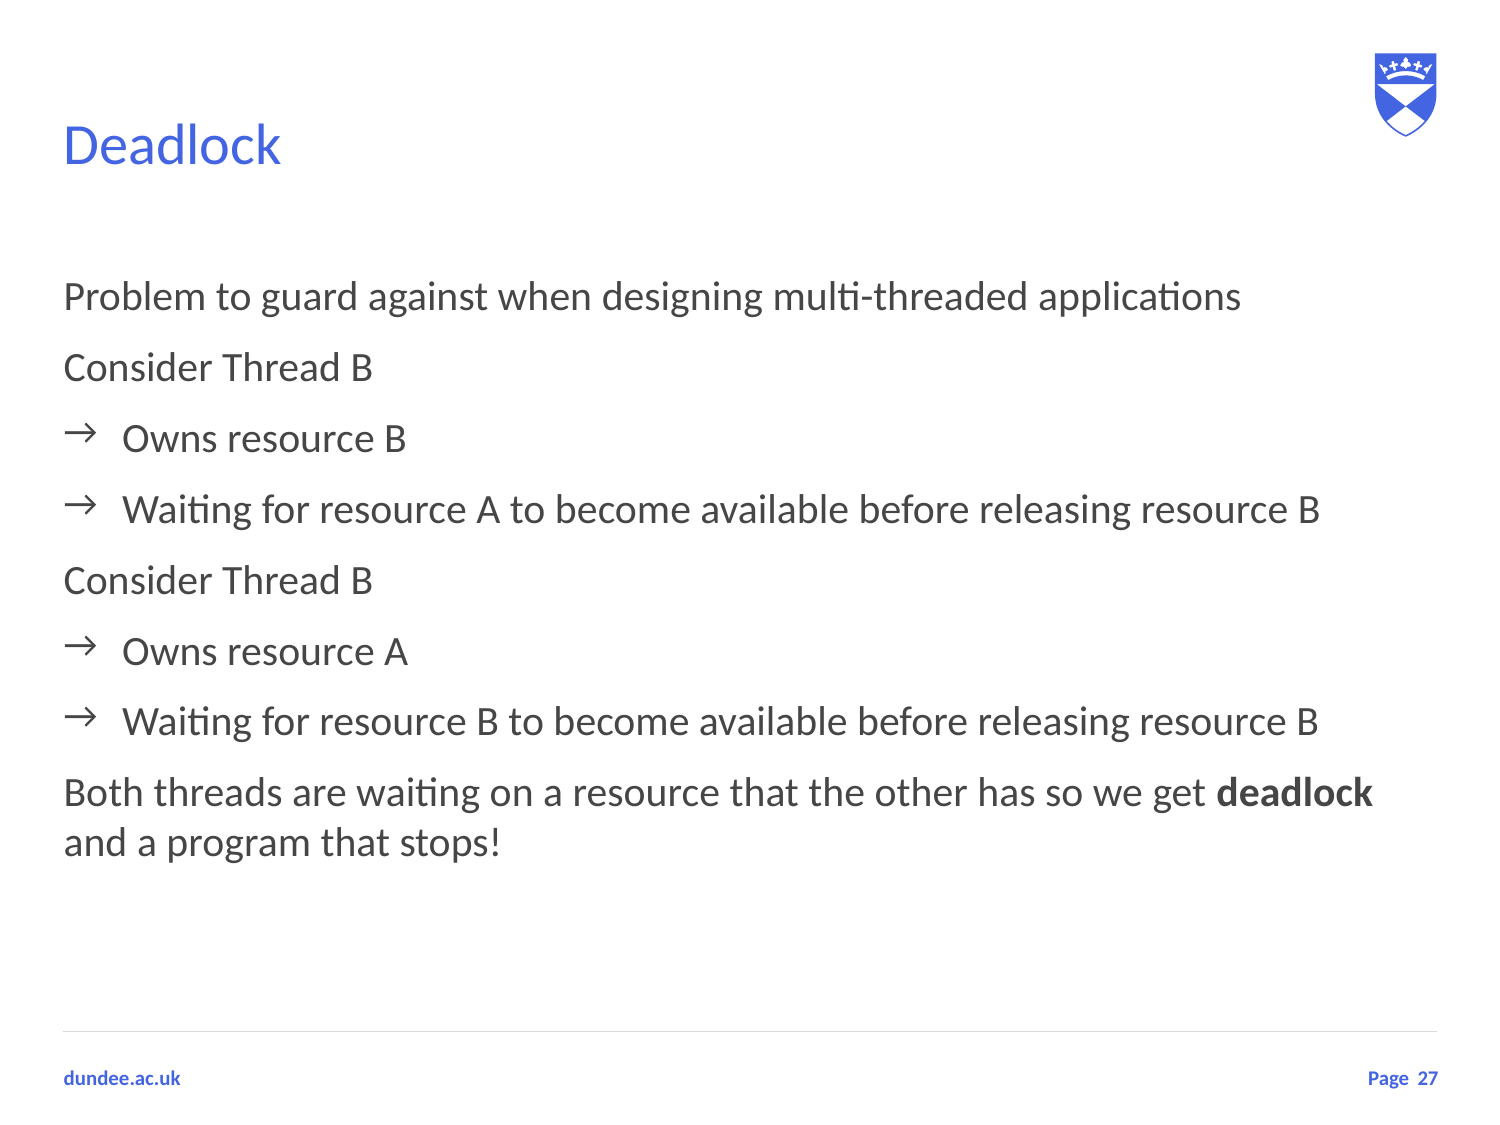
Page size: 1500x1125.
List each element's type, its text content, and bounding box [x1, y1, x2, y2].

slide_number 27 [1417, 1047, 1460, 1107]
list Problem to guard against when designing multi-threaded applications Consider Thread B Owns resource B Waiting for resource A to become available before releasing resource B Consider Thread B Owns resource A Waiting for resource B to become available before releasing resource B Both threads are waiting on a resource that the other has so we get deadlock and a program that stops! [63, 261, 1437, 1031]
title Deadlock [63, 61, 1359, 235]
